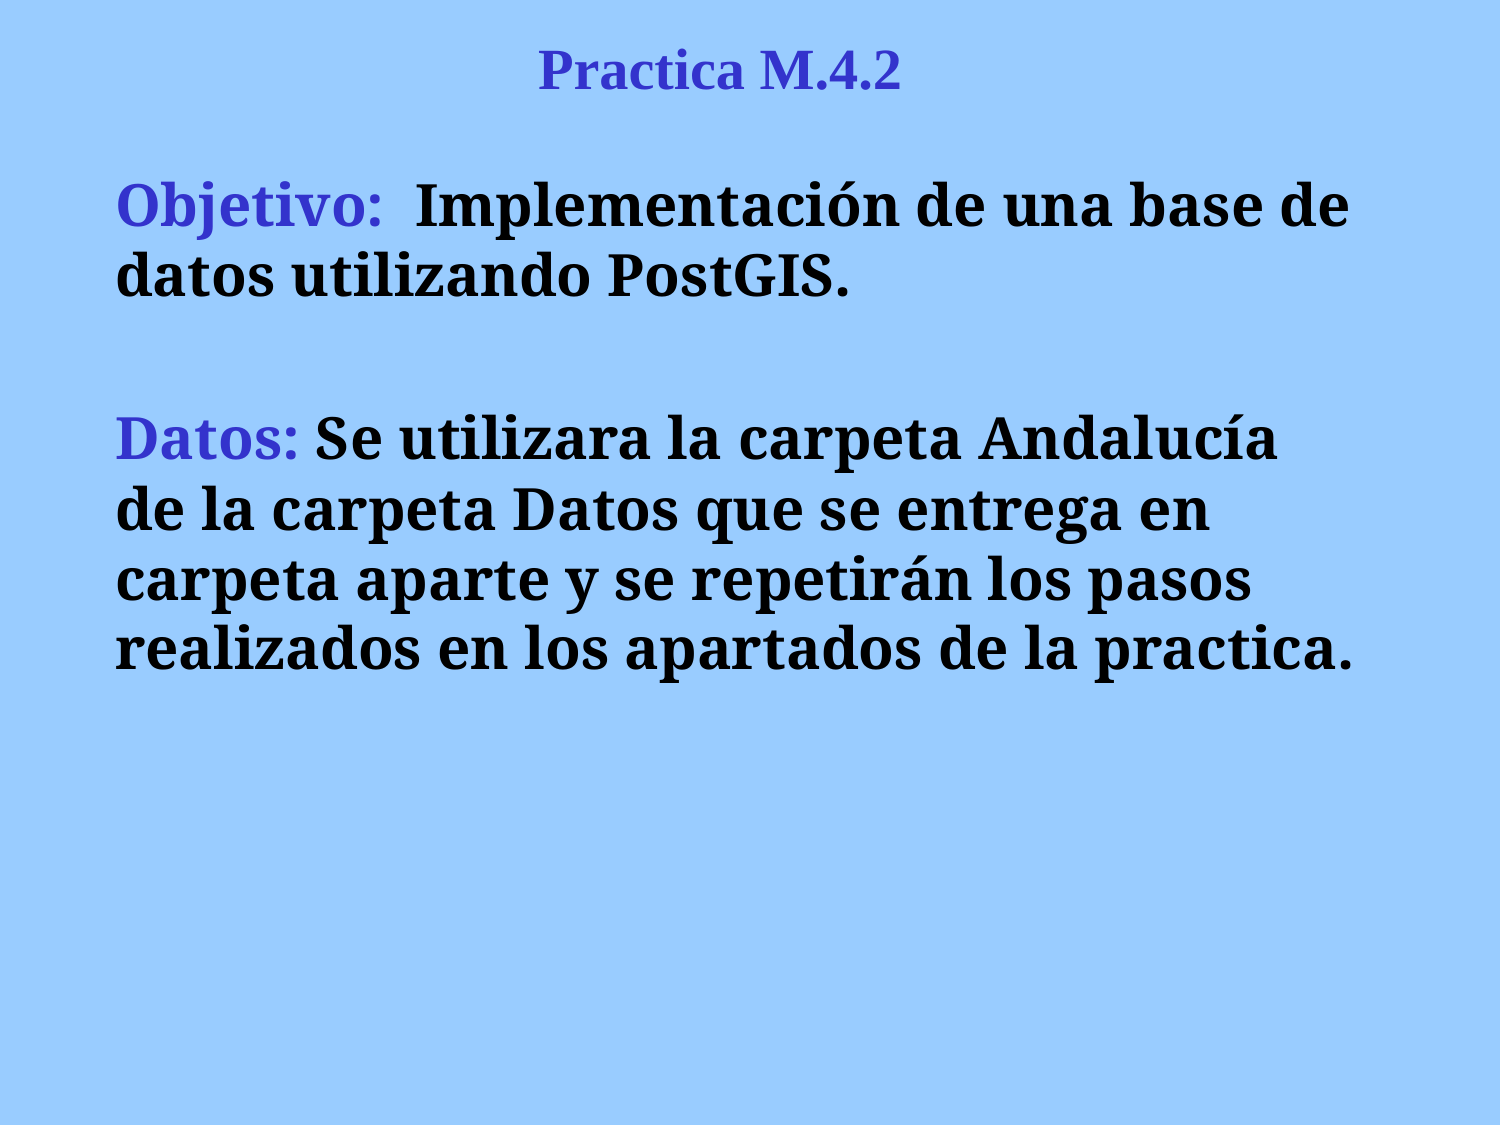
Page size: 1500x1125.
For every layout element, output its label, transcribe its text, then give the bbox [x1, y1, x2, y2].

title Practica M.4.2 [64, 19, 1376, 114]
list Objetivo: Implementación de una base de datos utilizando PostGIS. Datos: Se utilizara la carpeta Andalucía de la carpeta Datos que se entrega en carpeta aparte y se repetirán los pasos realizados en los apartados de la practica. [100, 160, 1376, 836]
